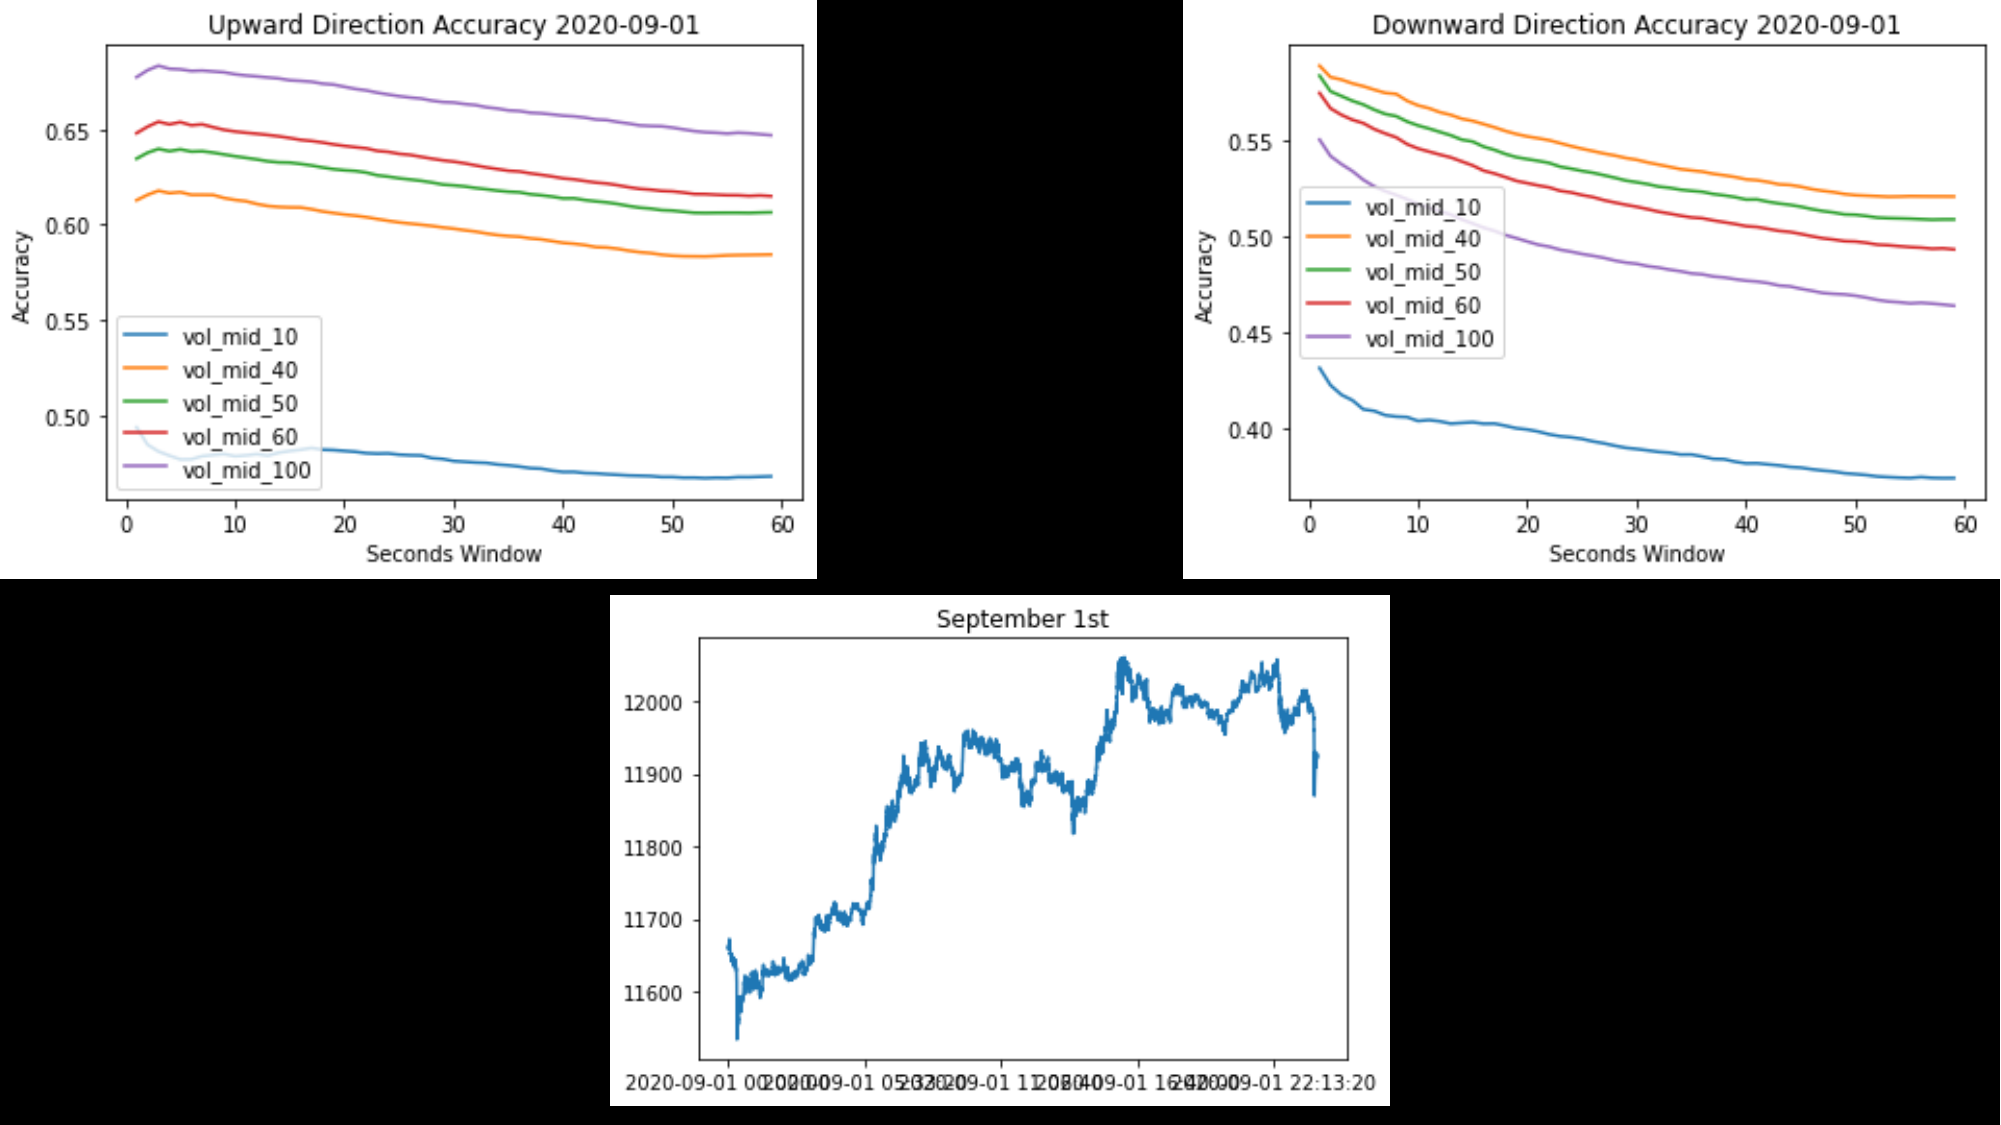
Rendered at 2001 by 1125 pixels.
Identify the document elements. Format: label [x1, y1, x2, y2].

picture [1183, 0, 2000, 580]
picture [0, 0, 817, 580]
picture [610, 595, 1390, 1106]
